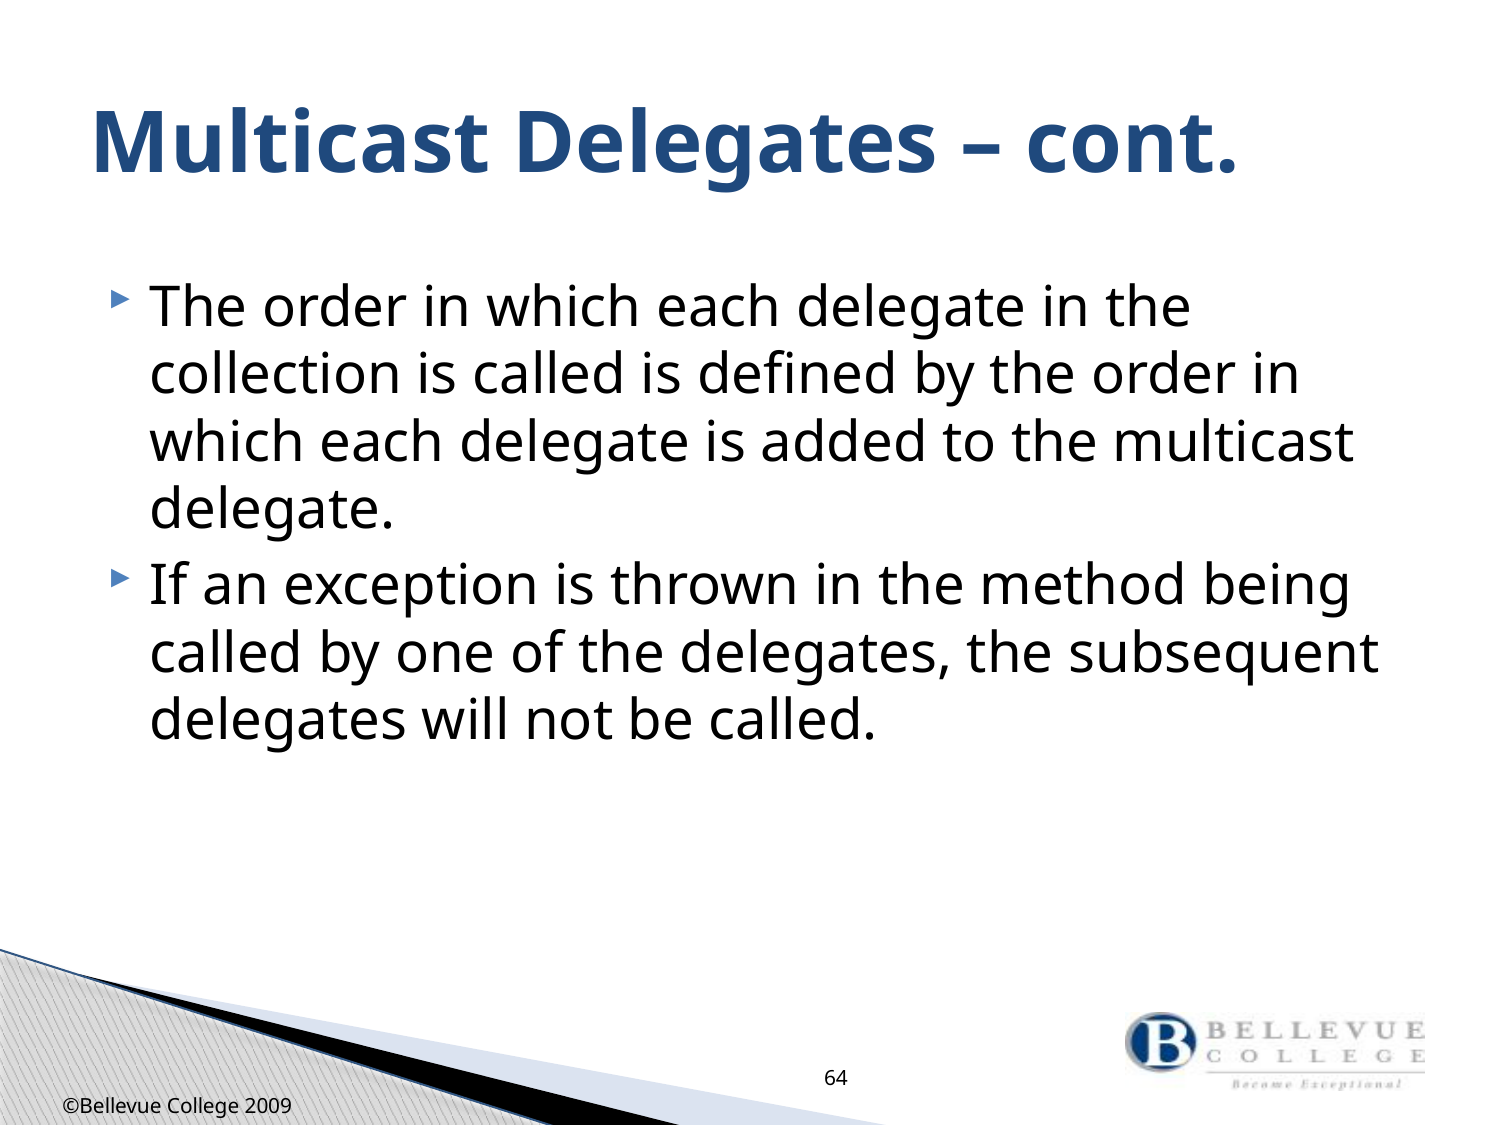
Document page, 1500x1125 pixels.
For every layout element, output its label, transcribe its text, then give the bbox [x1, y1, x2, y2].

footer ©Bellevue College 2009 [0, 1063, 307, 1125]
list The order in which each delegate in the collection is called is defined by the order in which each delegate is added to the multicast delegate. If an exception is thrown in the method being called by one of the delegates, the subsequent delegates will not be called. [74, 262, 1426, 1006]
picture [1125, 1012, 1425, 1091]
title Multicast Delegates – cont. [75, 45, 1425, 233]
slide_number 64 [787, 1050, 863, 1100]
